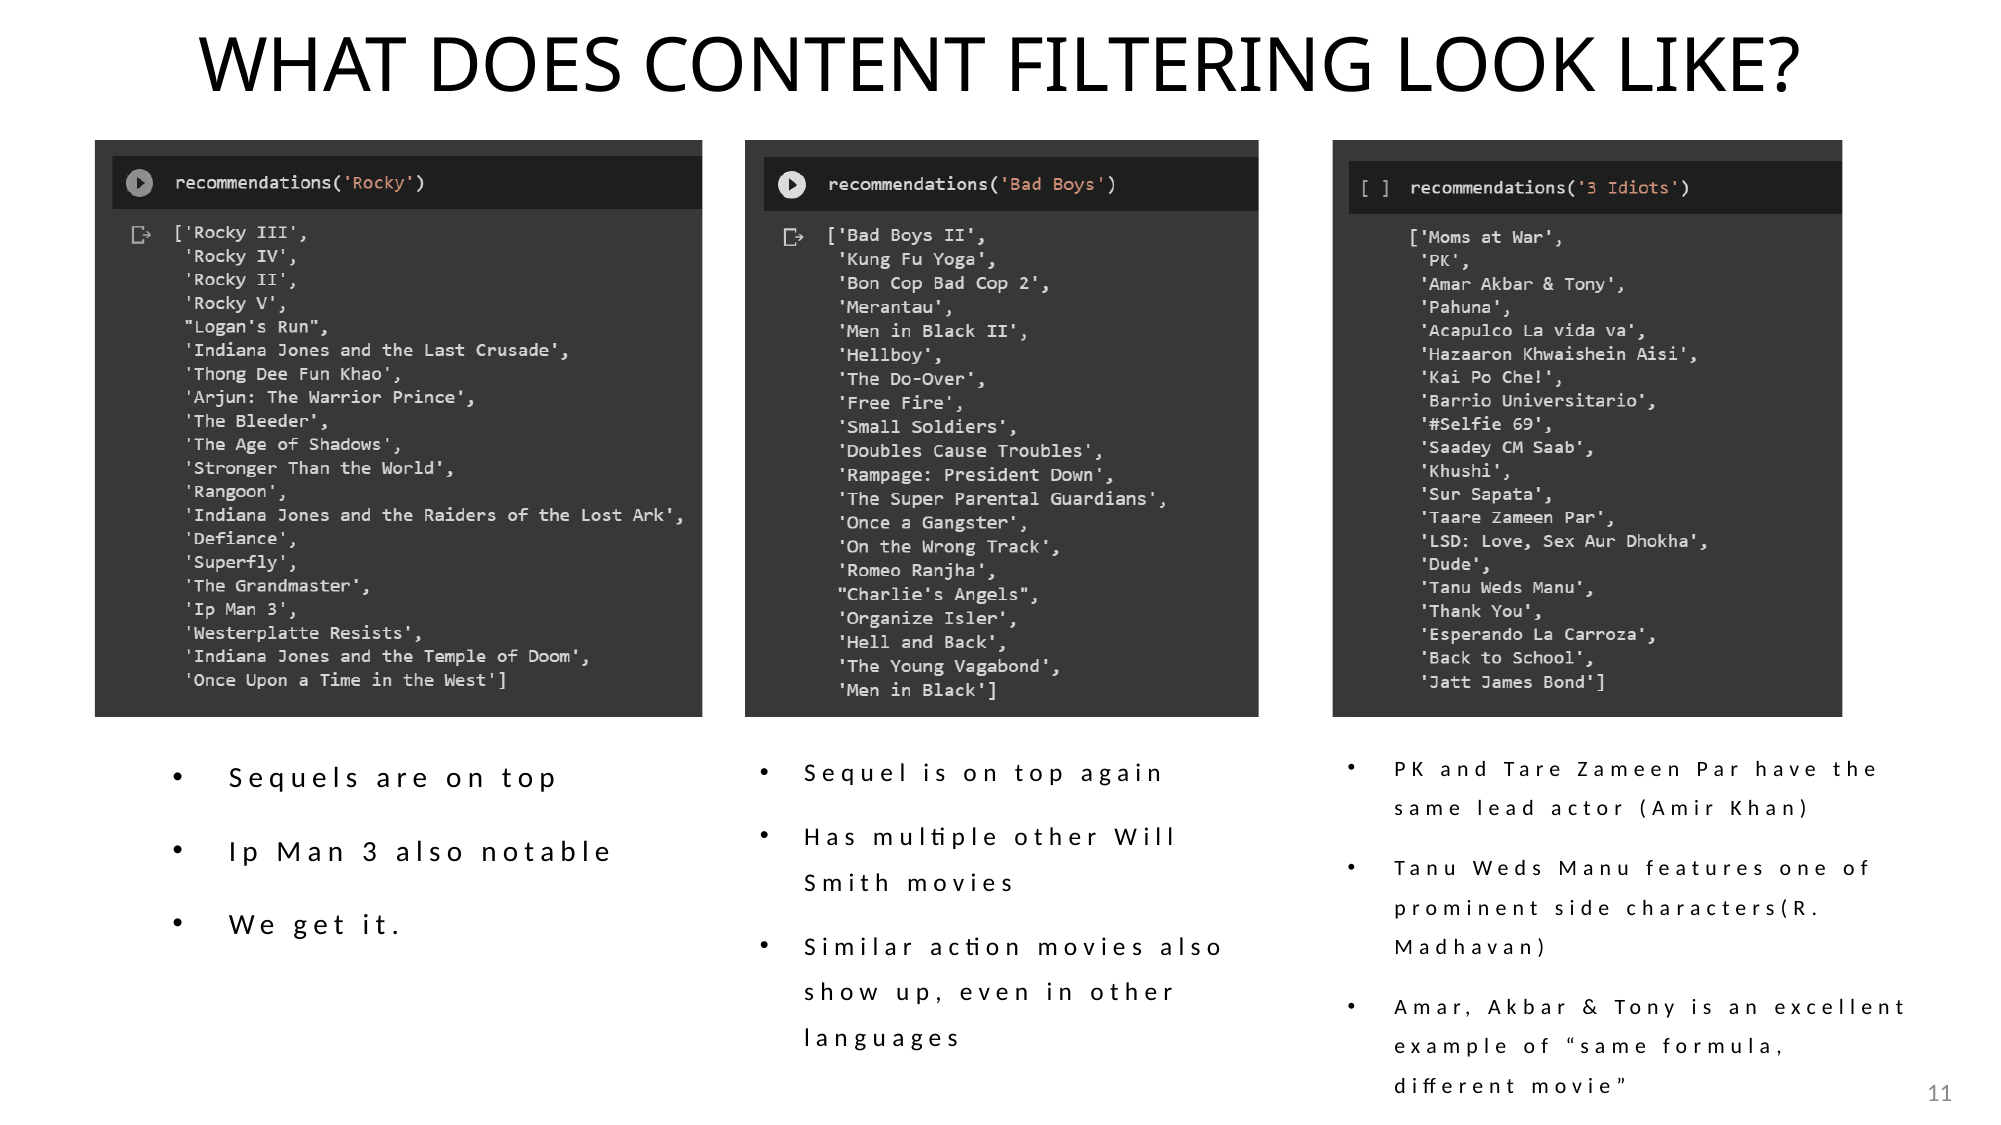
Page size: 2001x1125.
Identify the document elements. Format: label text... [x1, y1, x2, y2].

picture [745, 140, 1259, 717]
picture [94, 140, 703, 717]
title What does Content Filtering look like? [97, 0, 1903, 124]
slide_number 11 [1894, 1061, 1968, 1121]
list PK and Tare Zameen Par have the same lead actor (Amir Khan) Tanu Weds Manu features one of prominent side characters(R. Madhavan) Amar, Akbar & Tony is an excellent example of “same formula, different movie” [1332, 733, 1930, 1062]
list Sequels are on top Ip Man 3 also notable We get it. [157, 733, 242, 1046]
picture [1332, 140, 1843, 717]
text_box [242, 345, 1758, 1061]
